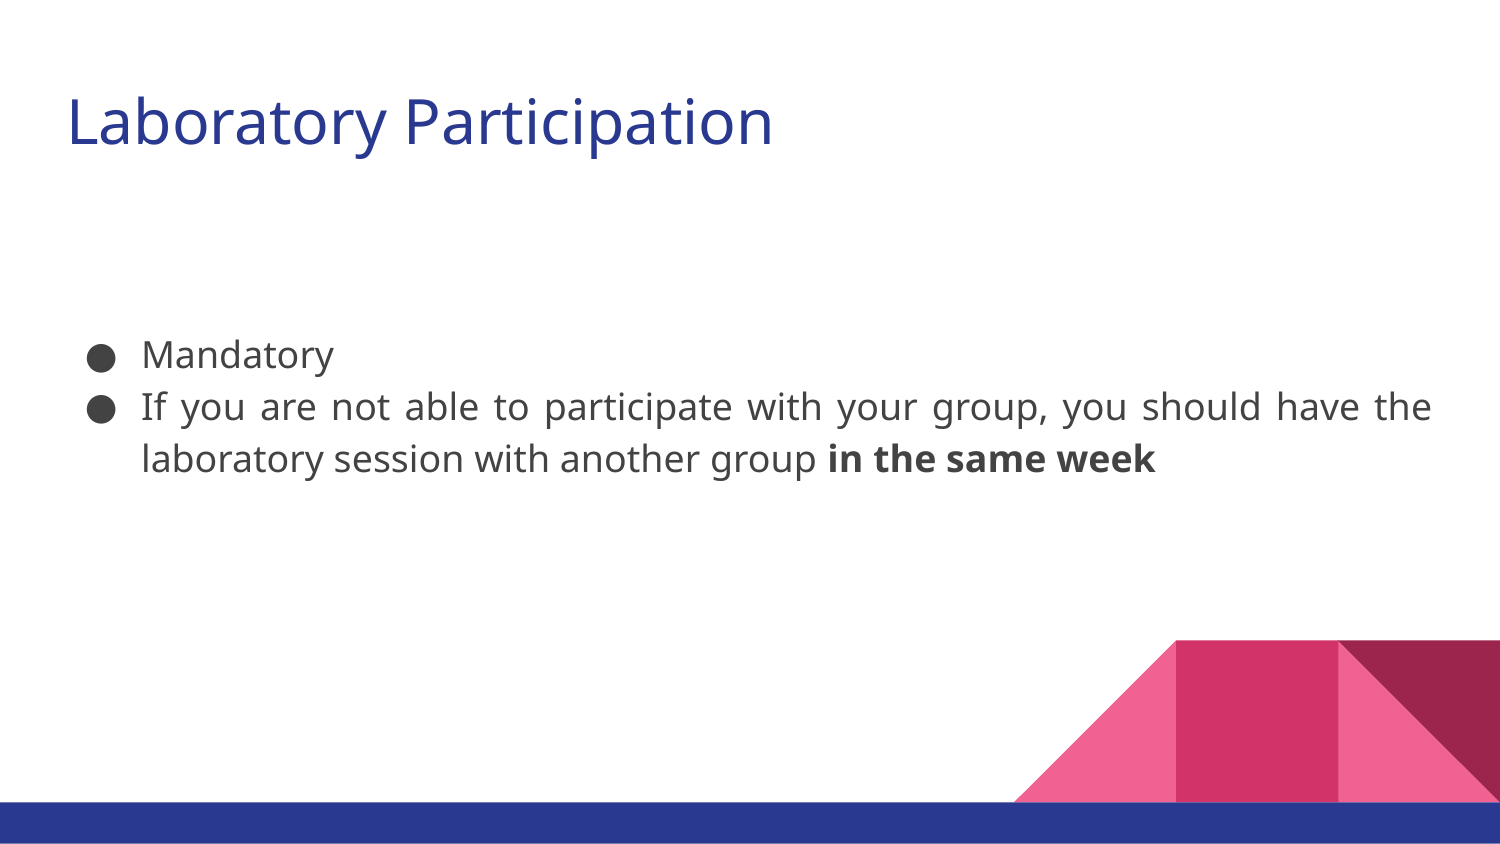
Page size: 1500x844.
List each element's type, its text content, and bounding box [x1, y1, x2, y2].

list Mandatory If you are not able to participate with your group, you should have the laboratory session with another group in the same week [51, 309, 1449, 750]
title Laboratory Participation [51, 67, 1449, 167]
